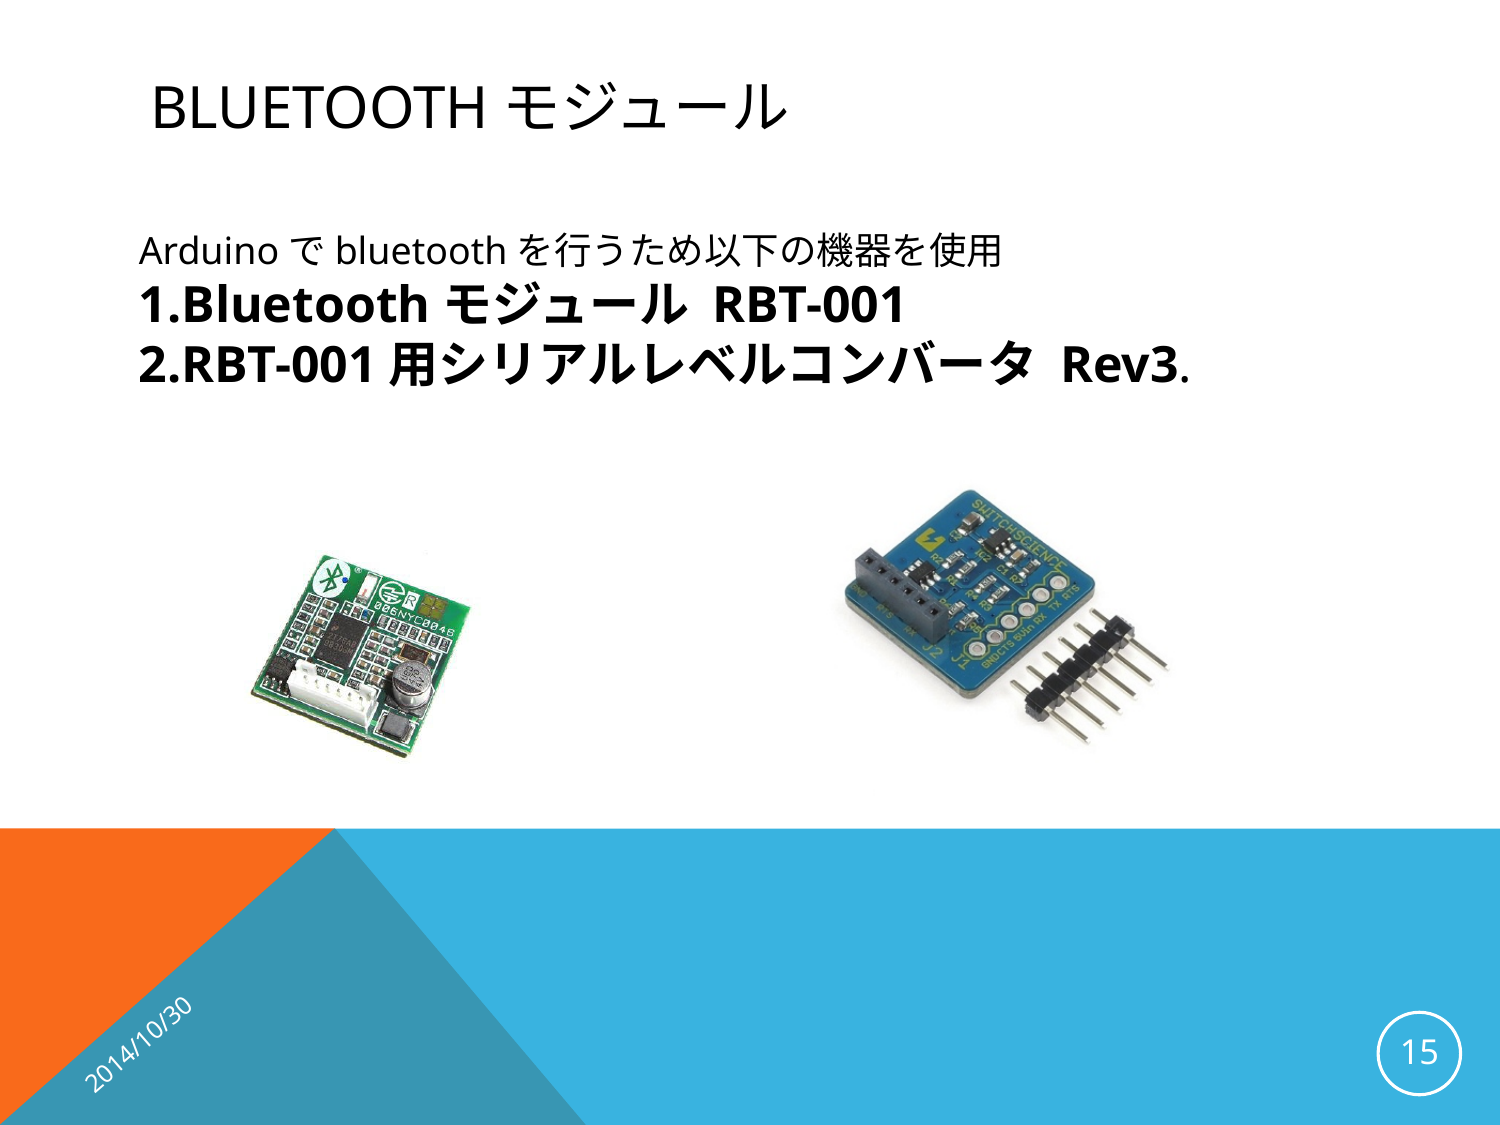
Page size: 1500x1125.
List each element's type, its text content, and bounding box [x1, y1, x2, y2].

slide_number 15 [1376, 1010, 1463, 1097]
picture [808, 420, 1201, 813]
text_box Arduinoでbluetoothを行うため以下の機器を使用 1.Bluetoothモジュール RBT-001 2.RBT-001用シリアルレベルコンバータ Rev3. [123, 219, 1235, 460]
title Bluetoothモジュール [135, 60, 1369, 150]
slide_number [65, 849, 357, 1109]
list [111, 538, 609, 776]
